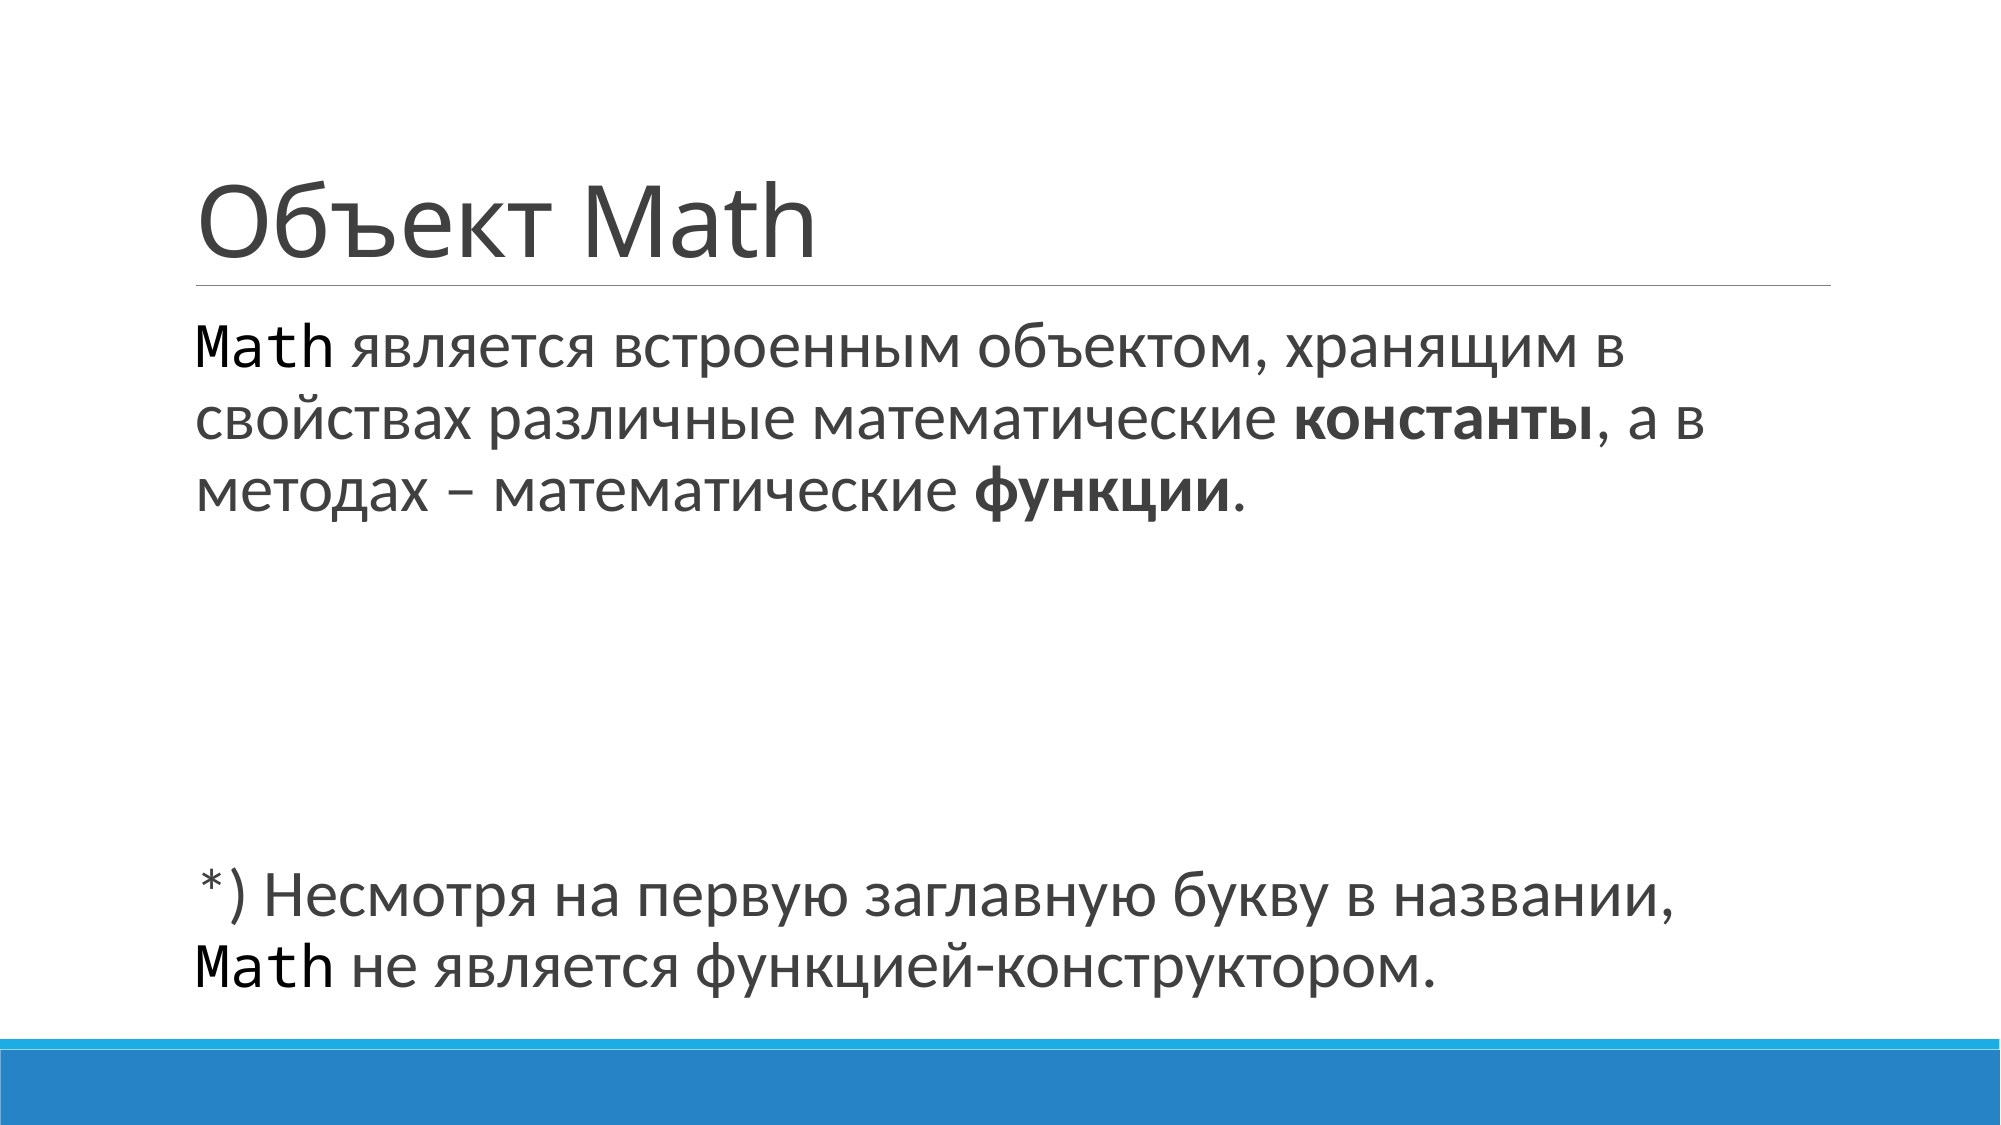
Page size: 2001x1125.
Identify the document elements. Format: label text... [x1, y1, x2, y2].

list Math является встроенным объектом, хранящим в свойствах различные математические константы, а в методах – математические функции. *) Несмотря на первую заглавную букву в названии, Math не является функцией-конструктором. [180, 302, 1830, 963]
title Объект Math [180, 47, 1830, 285]
